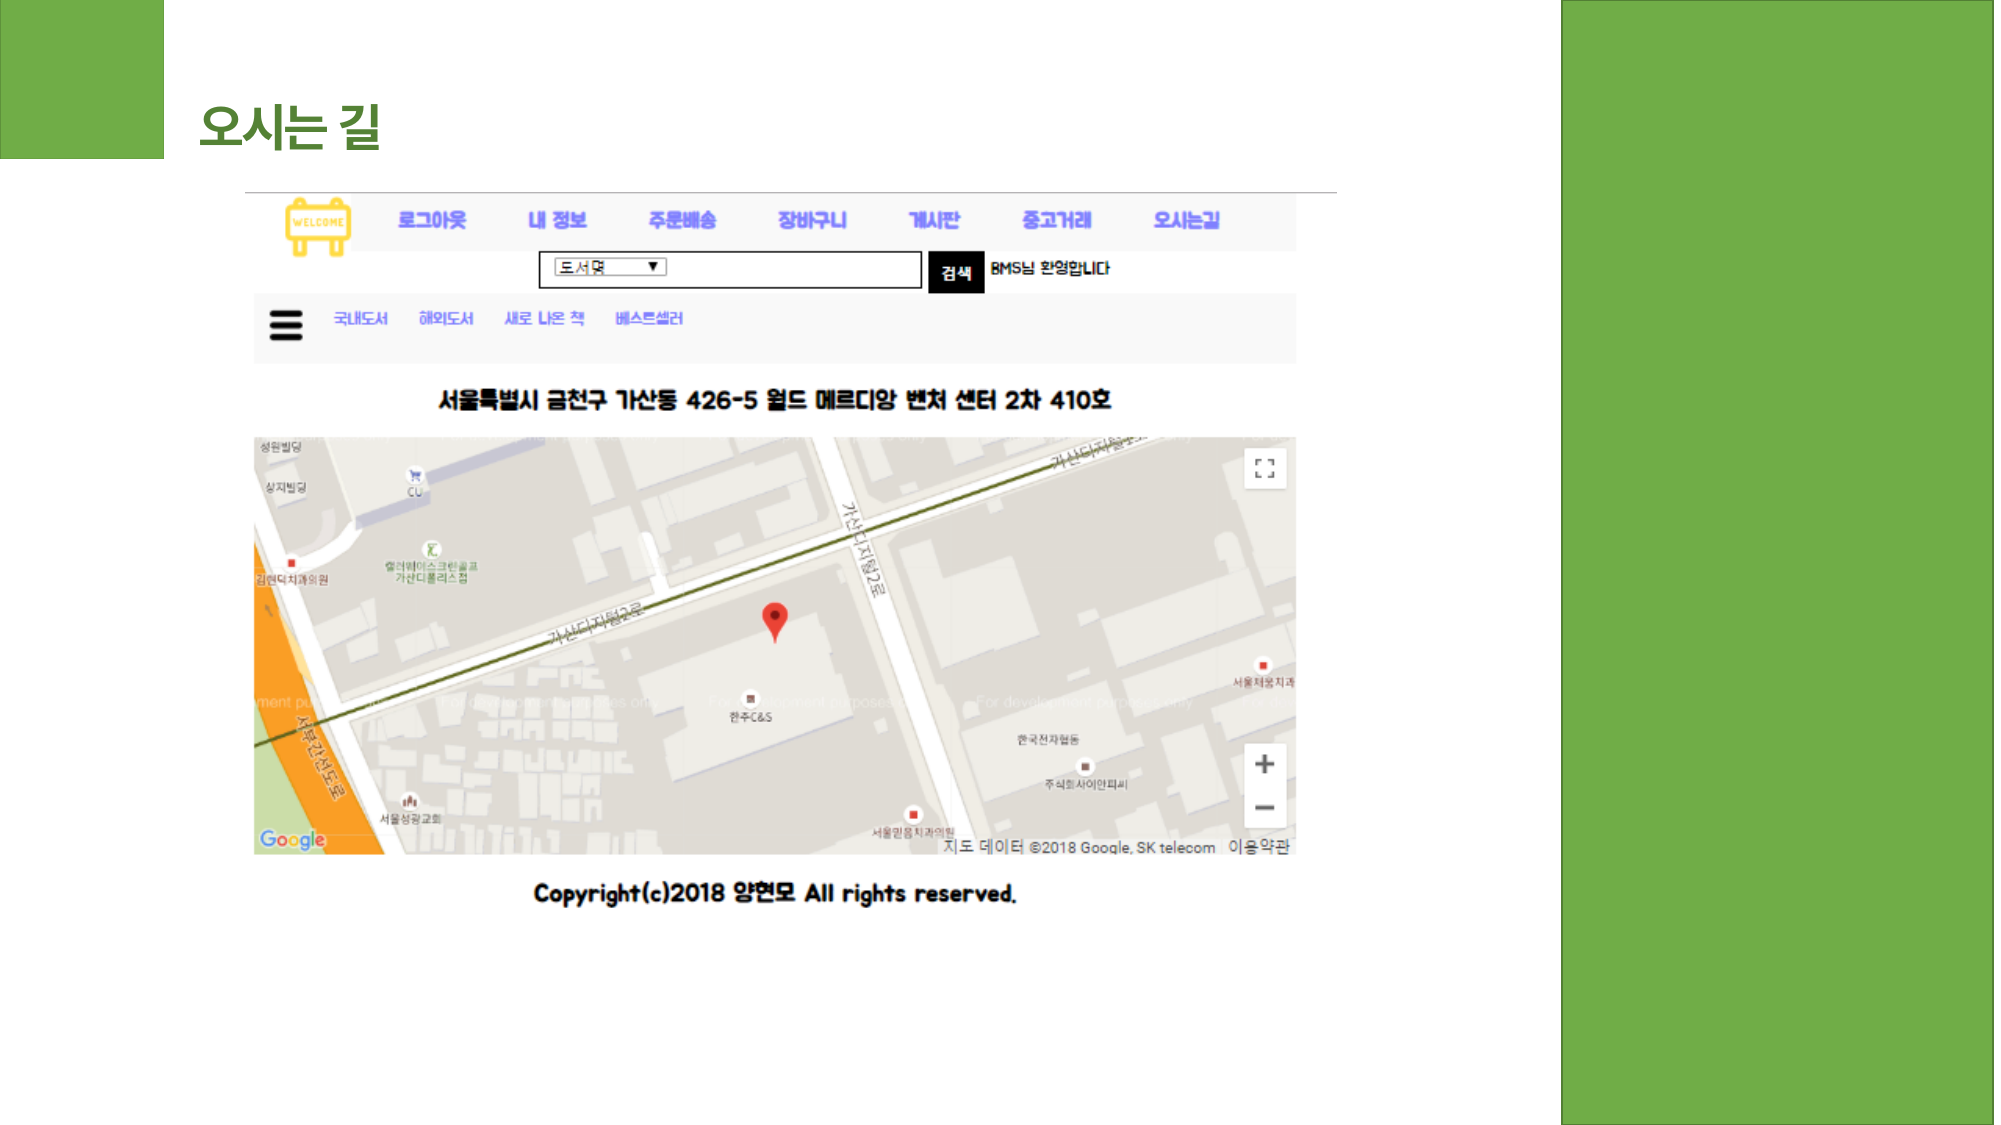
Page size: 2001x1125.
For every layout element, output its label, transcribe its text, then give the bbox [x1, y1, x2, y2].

picture [245, 192, 1337, 933]
text_box 오시는 길 [183, 89, 720, 164]
picture [0, 0, 164, 160]
text_box [1561, 0, 1994, 1125]
